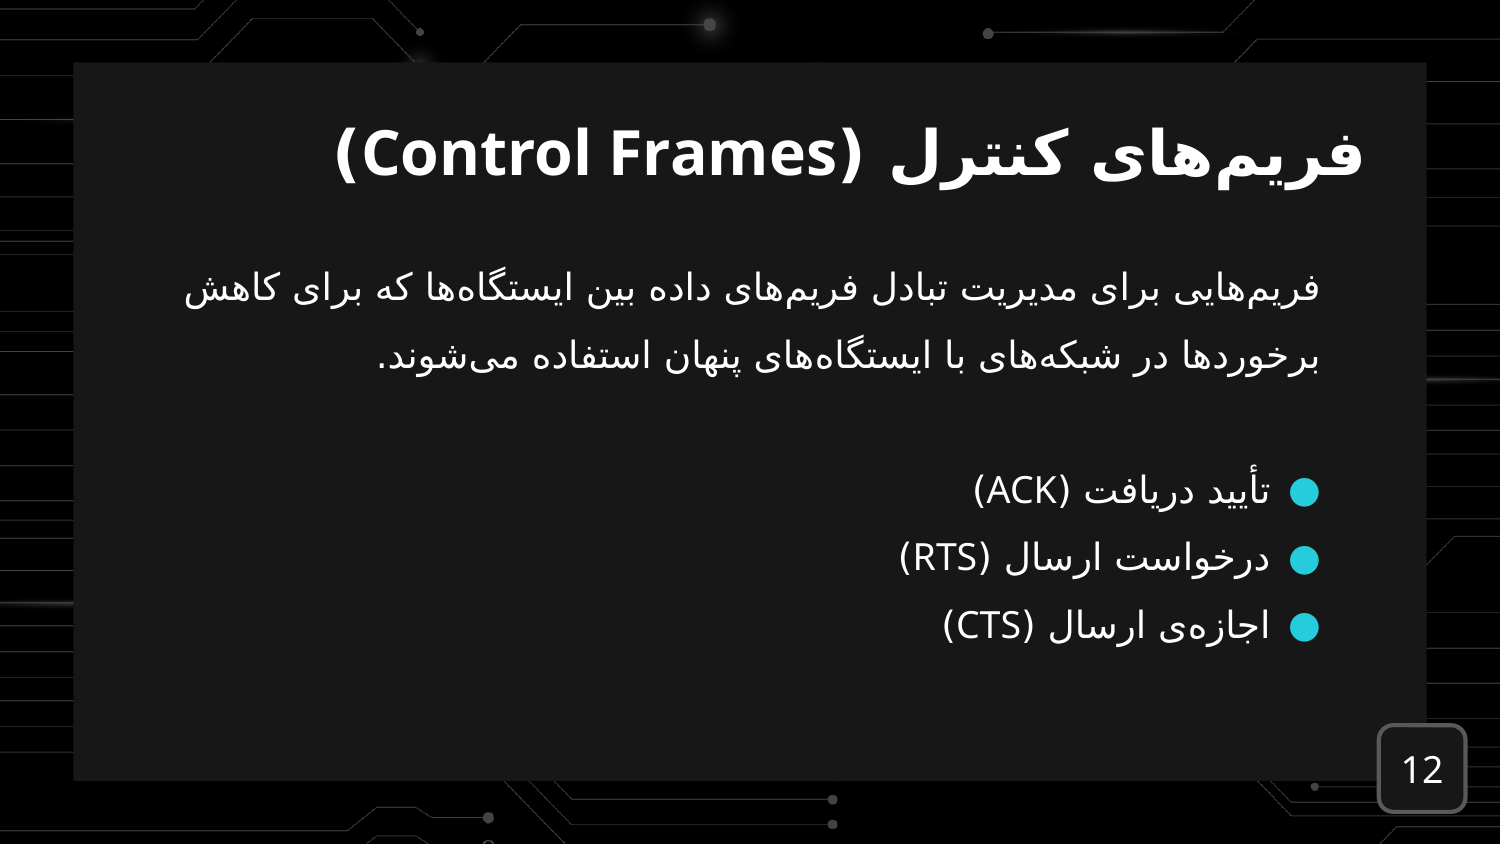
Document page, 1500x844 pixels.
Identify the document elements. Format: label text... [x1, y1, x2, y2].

list فریم‌هایی برای مدیریت تبادل فریم‌های داده بین ایستگاه‌ها که برای کاهش برخوردها در شبکه‌های با ایستگاه‌های پنهان استفاده می‌شوند. تأیید دریافت (ACK) درخواست ارسال (RTS) اجازه‌ی ارسال (CTS) [139, 225, 1361, 844]
text_box 12 [1376, 723, 1468, 814]
title فریم‌های کنترل (Control Frames) [118, 98, 1382, 215]
picture [0, 0, 1500, 844]
